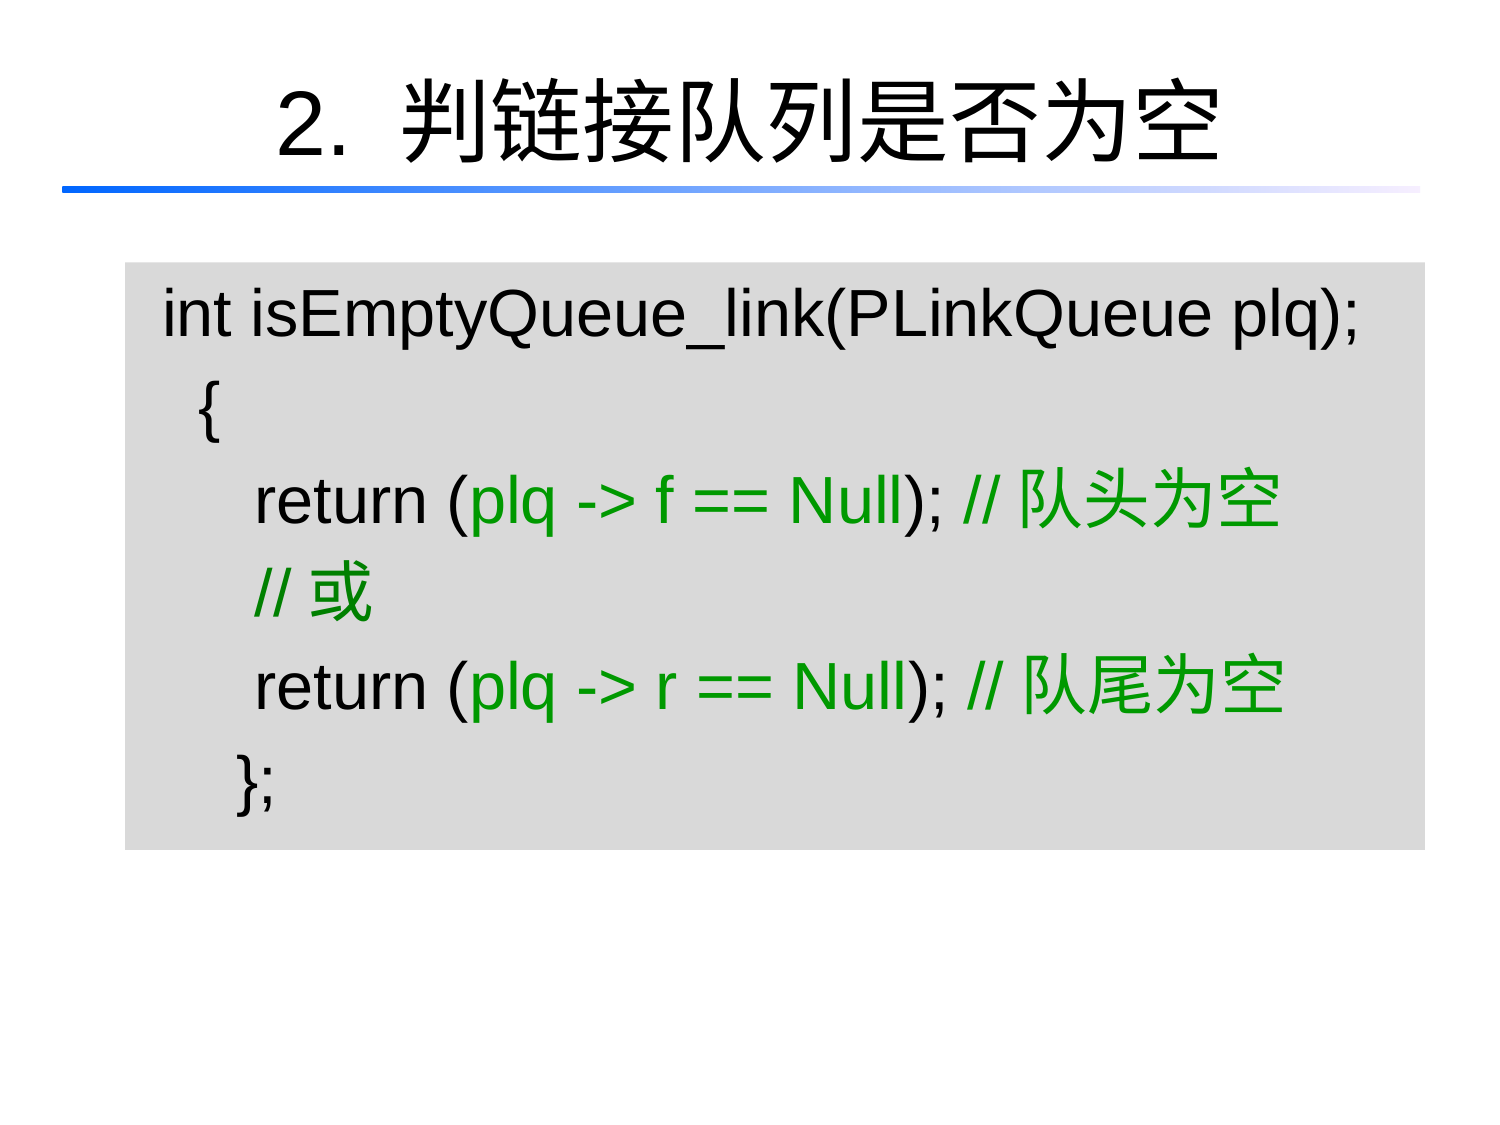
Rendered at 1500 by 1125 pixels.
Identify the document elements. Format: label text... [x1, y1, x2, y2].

title 2. 判链接队列是否为空 [74, 24, 1426, 213]
text_box [62, 186, 74, 193]
text_box int isEmptyQueue_link(PLinkQueue plq); { return (plq -> f == Null); //队头为空 //或 return (plq -> r == Null); //队尾为空 }; [125, 262, 1425, 850]
